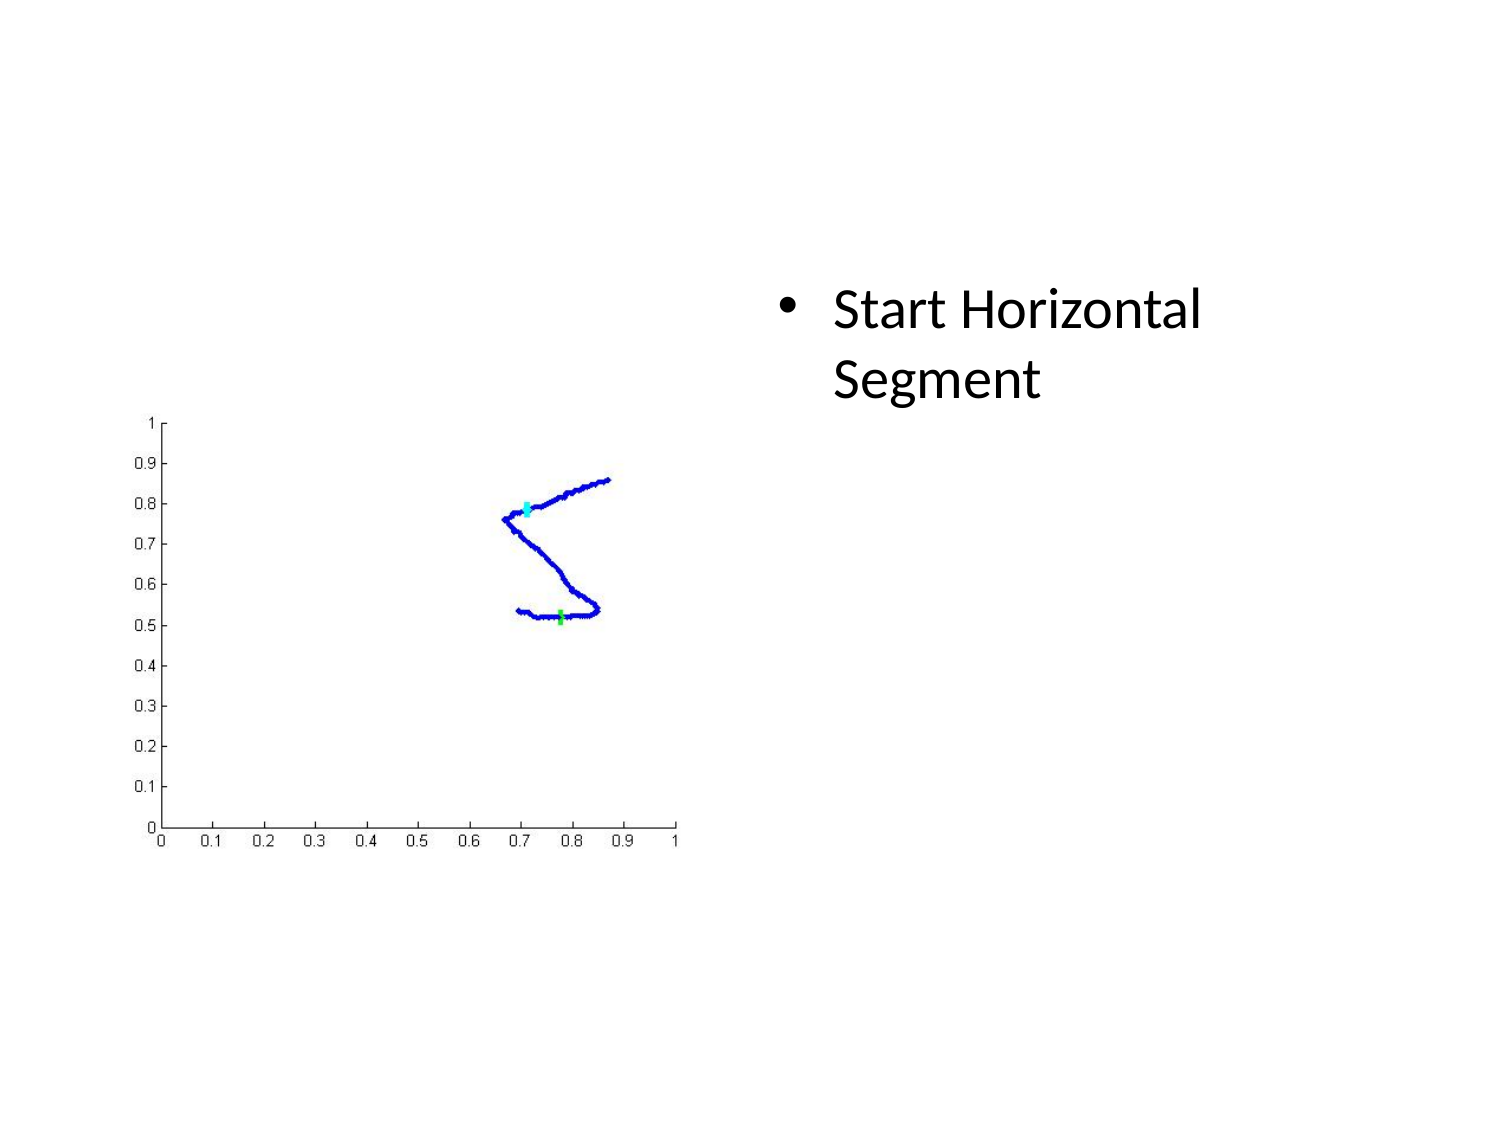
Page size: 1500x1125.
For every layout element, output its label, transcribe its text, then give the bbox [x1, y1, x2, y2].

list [74, 385, 738, 882]
list Start Horizontal Segment [762, 262, 1425, 1005]
